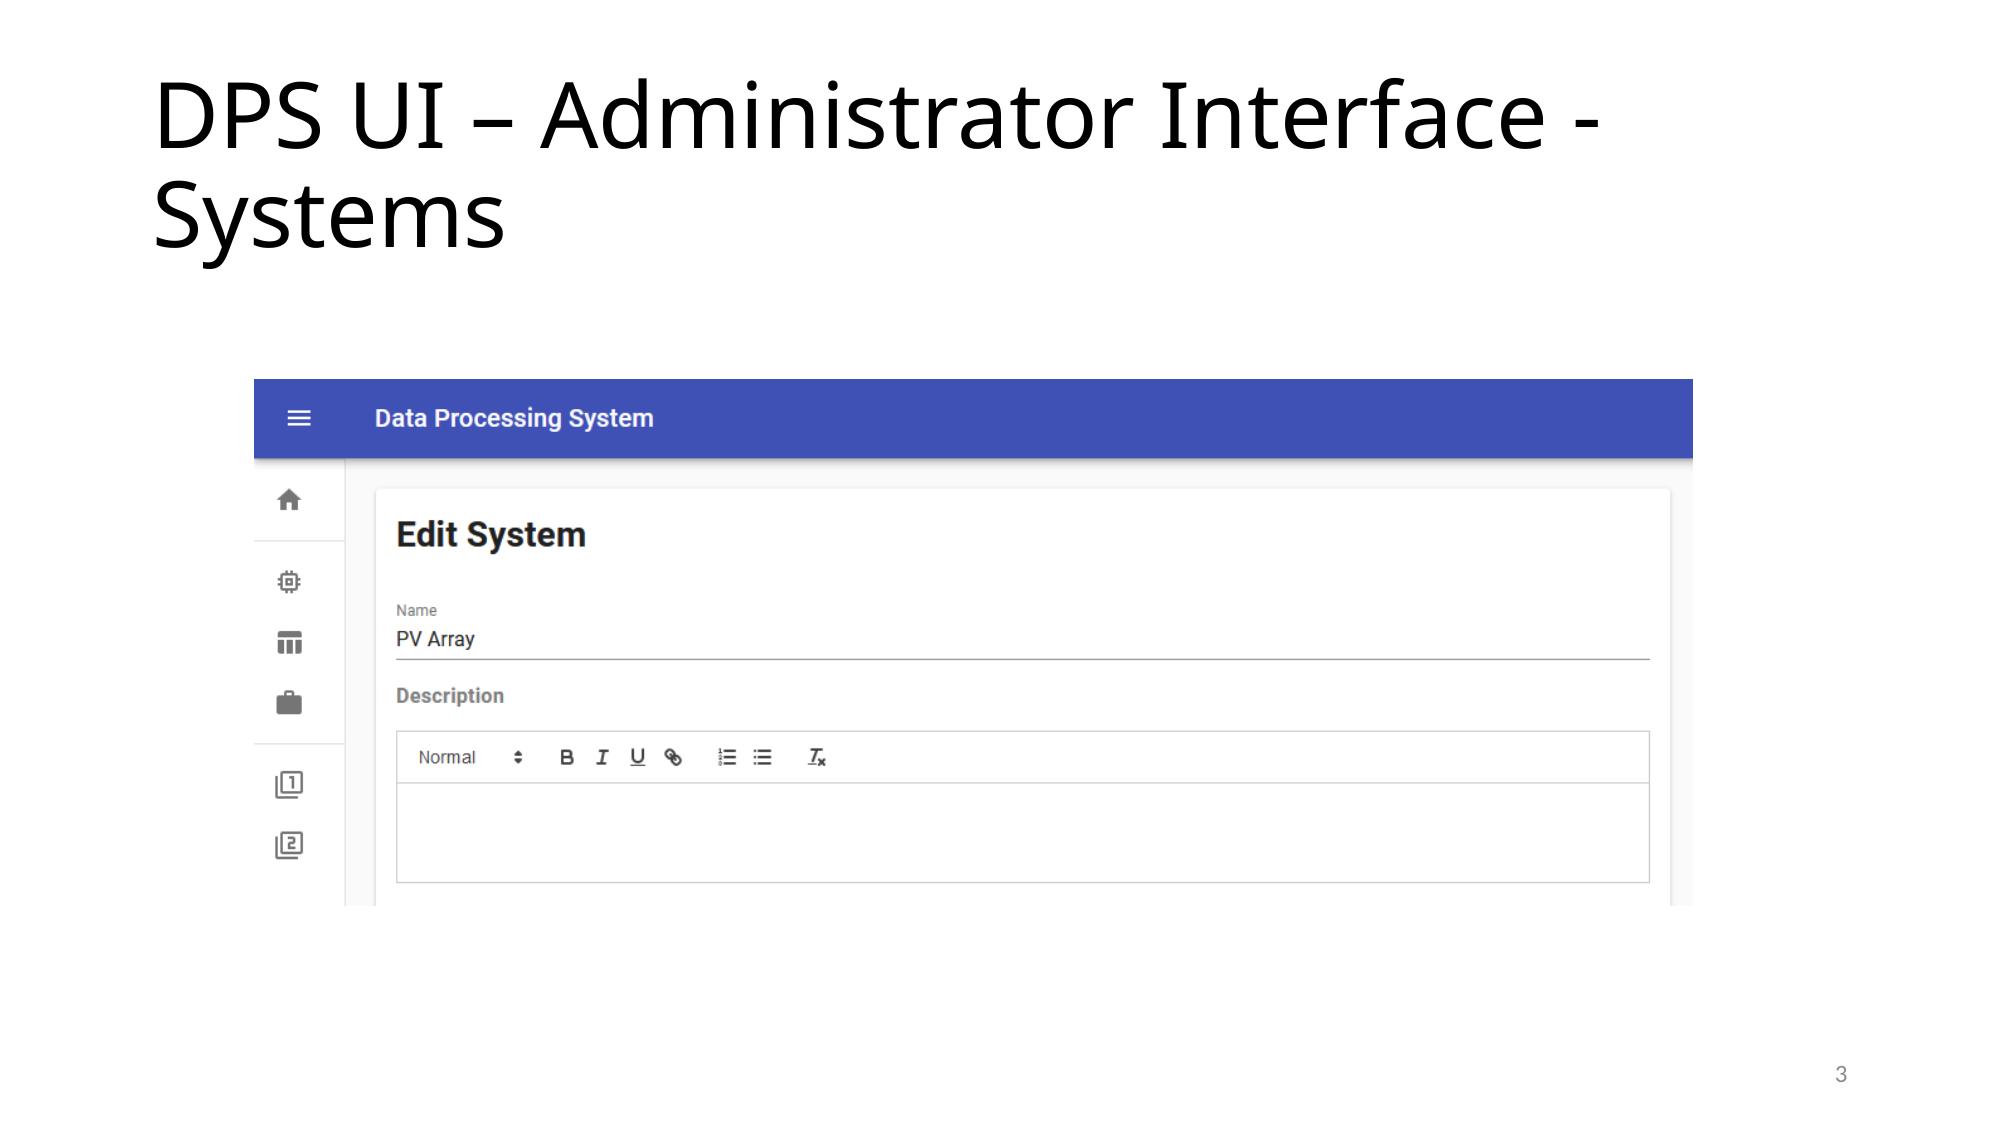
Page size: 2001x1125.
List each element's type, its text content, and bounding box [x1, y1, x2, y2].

title DPS UI – Administrator Interface - Systems [137, 59, 1863, 278]
slide_number 3 [1412, 1042, 1863, 1103]
picture [254, 379, 1693, 906]
